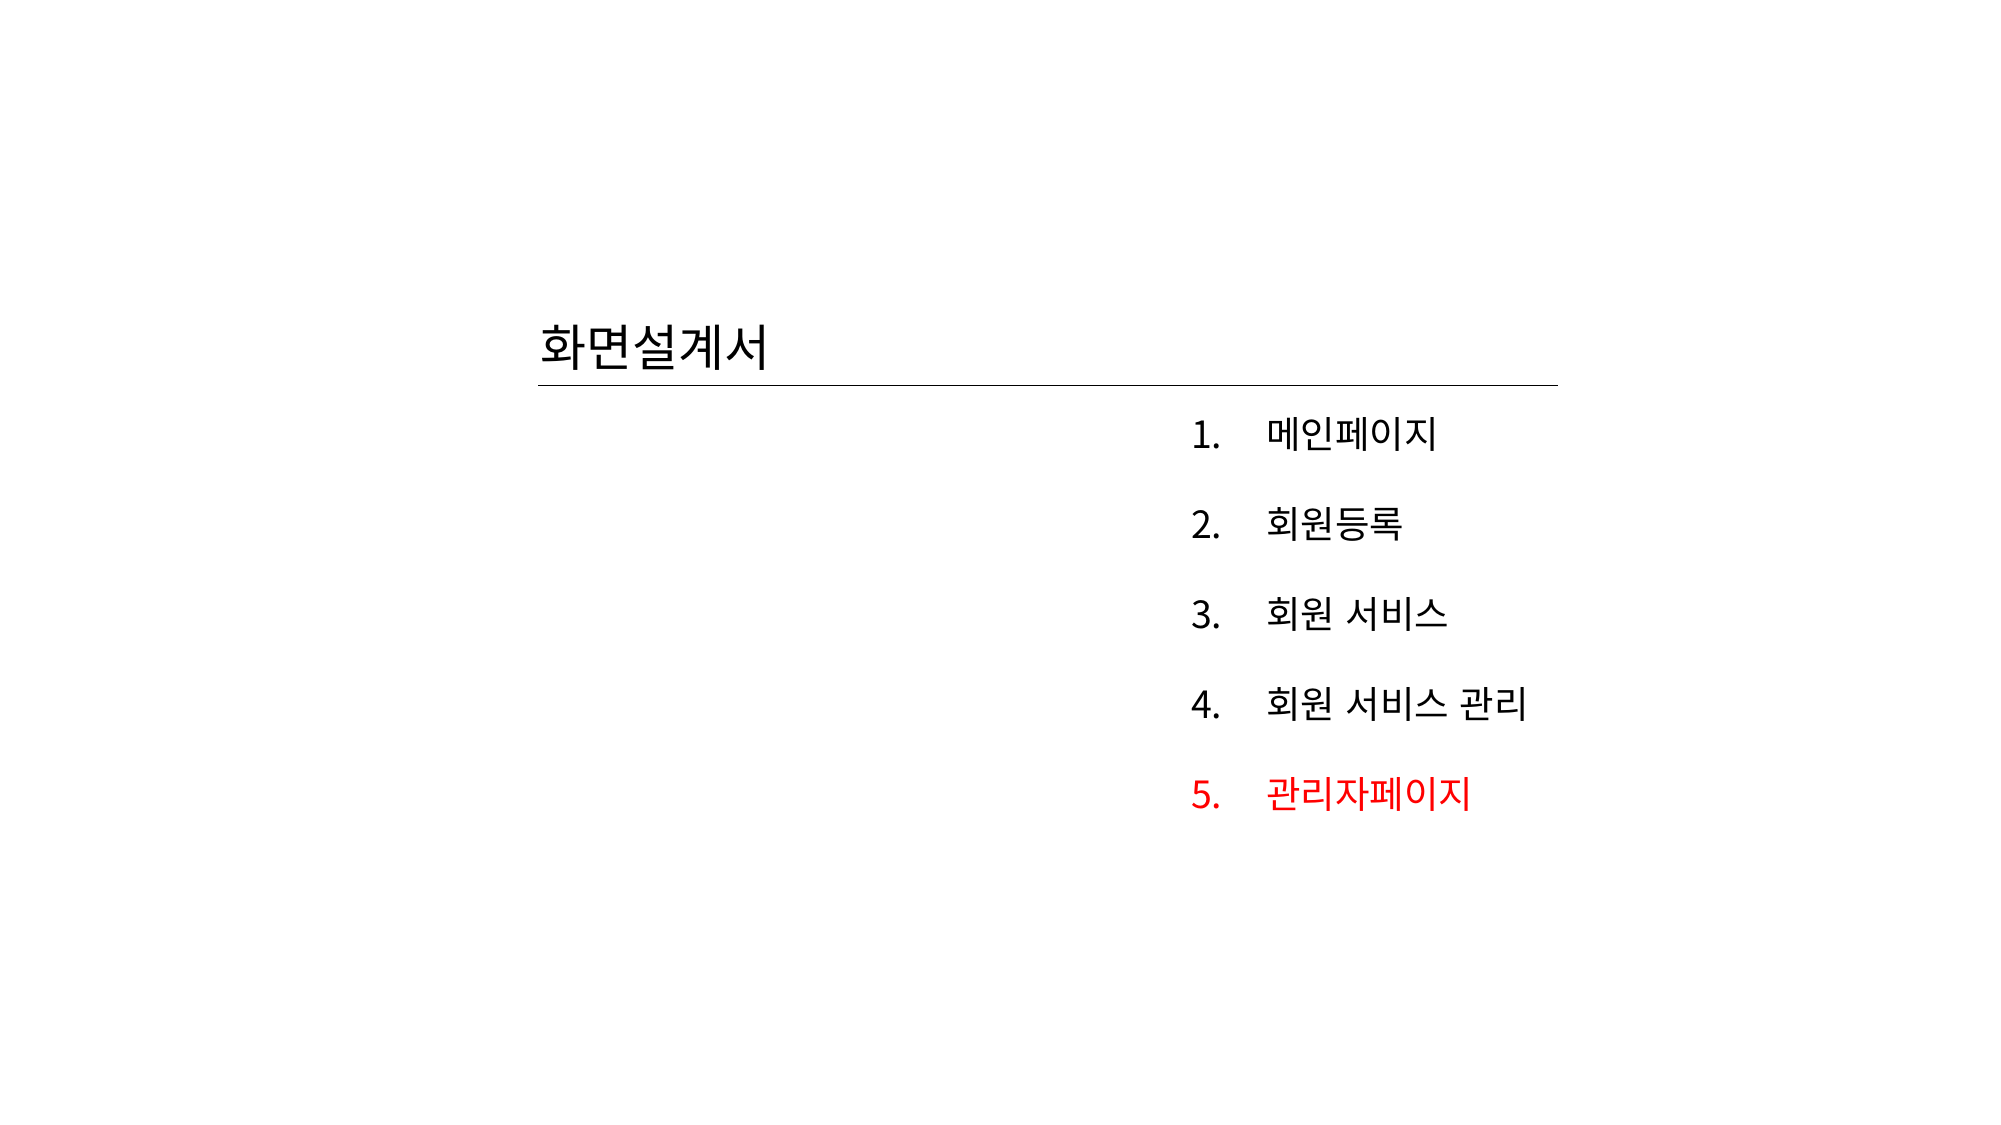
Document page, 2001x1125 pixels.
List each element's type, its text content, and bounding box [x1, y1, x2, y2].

text_box 메인페이지 회원등록 회원 서비스 회원 서비스 관리 관리자페이지 [1176, 403, 1714, 824]
text_box 화면설계서 [525, 309, 988, 385]
